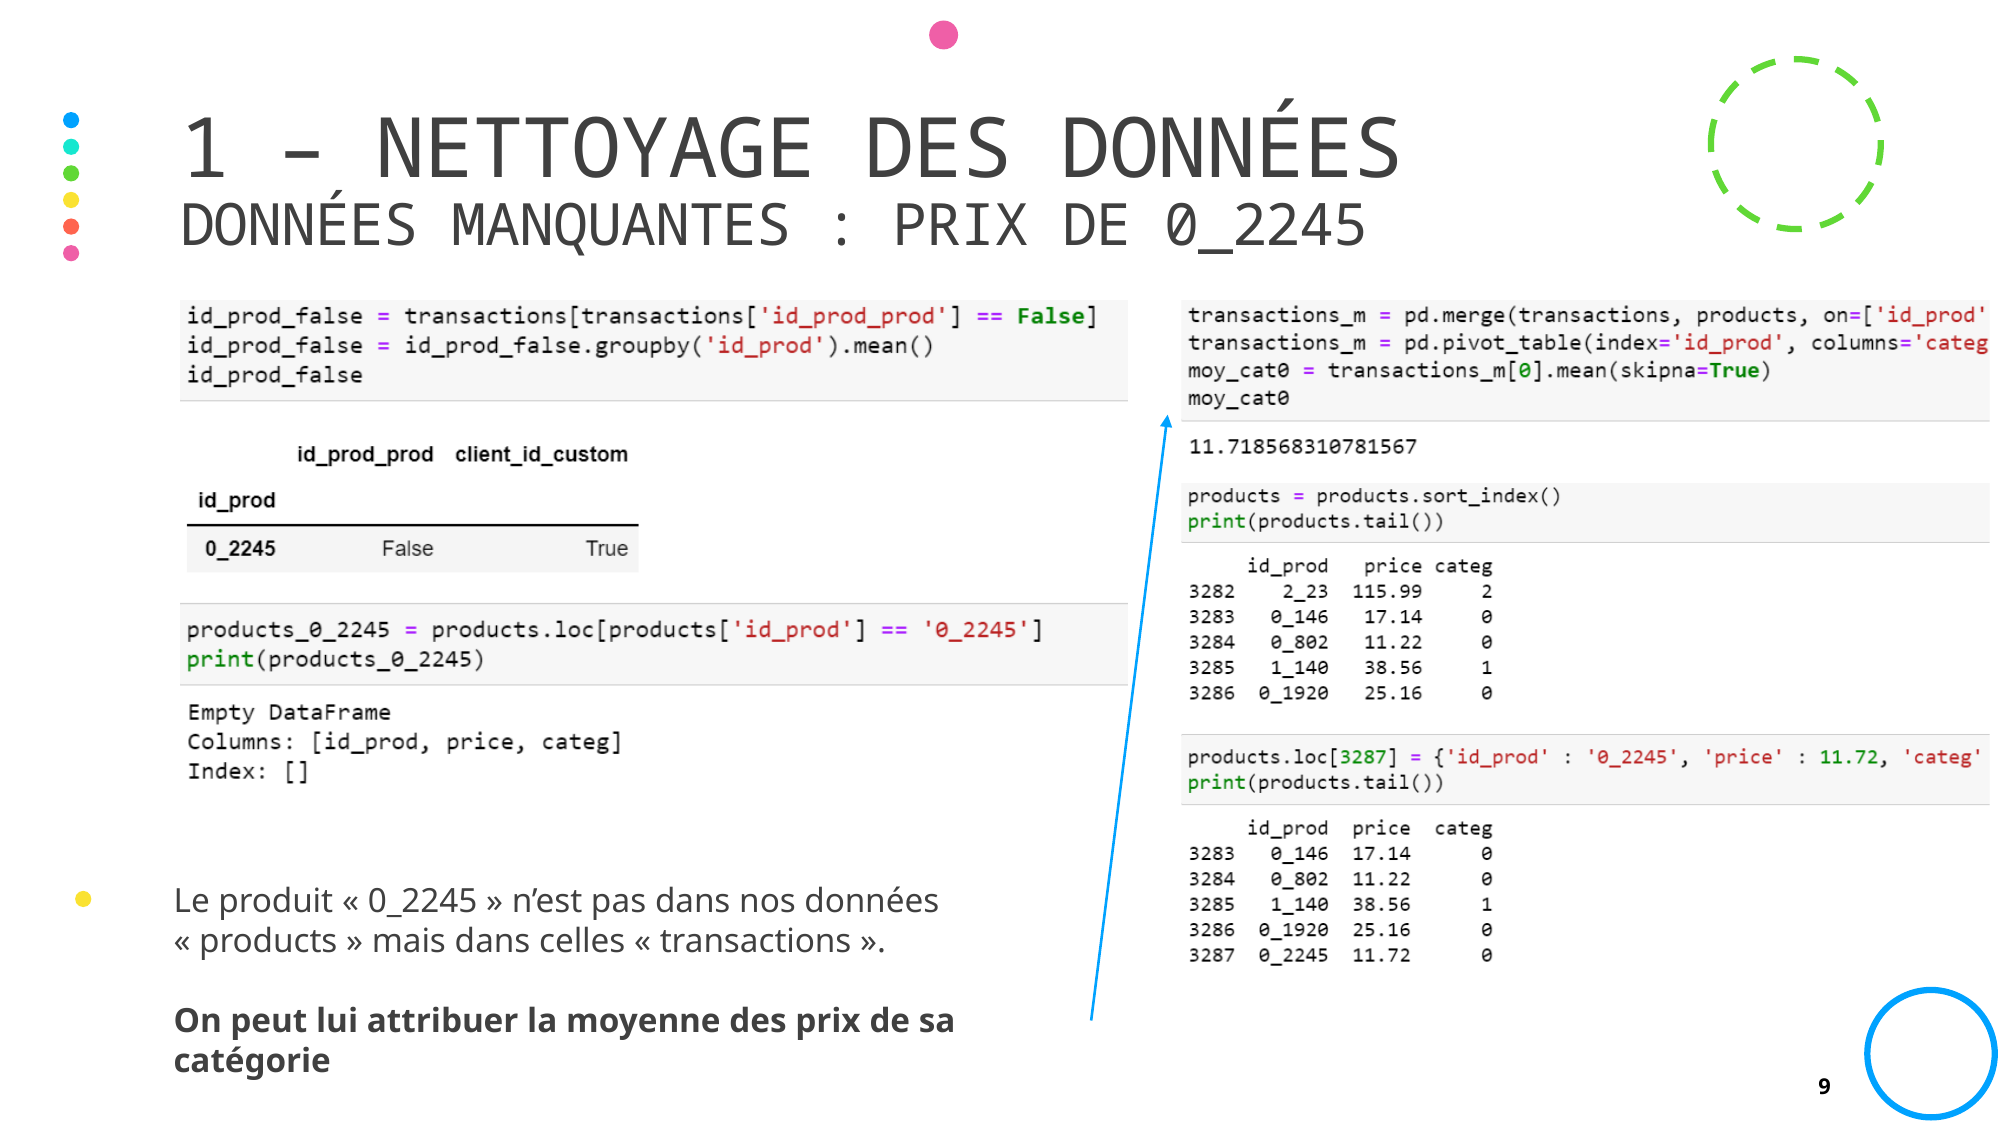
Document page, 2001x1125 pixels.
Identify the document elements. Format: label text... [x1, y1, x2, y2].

text_box Le produit « 0_2245 » n’est pas dans nos données « products » mais dans celles « transactions ». On peut lui attribuer la moyenne des prix de sa catégorie [157, 862, 1105, 1088]
picture [1180, 483, 1991, 984]
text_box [1090, 414, 1169, 1022]
picture [179, 299, 1128, 801]
title 1 – Nettoyage des données données manquantes : prix de 0_2245 [180, 69, 1830, 294]
slide_number 9 [1803, 1057, 1932, 1118]
picture [1180, 299, 1991, 469]
